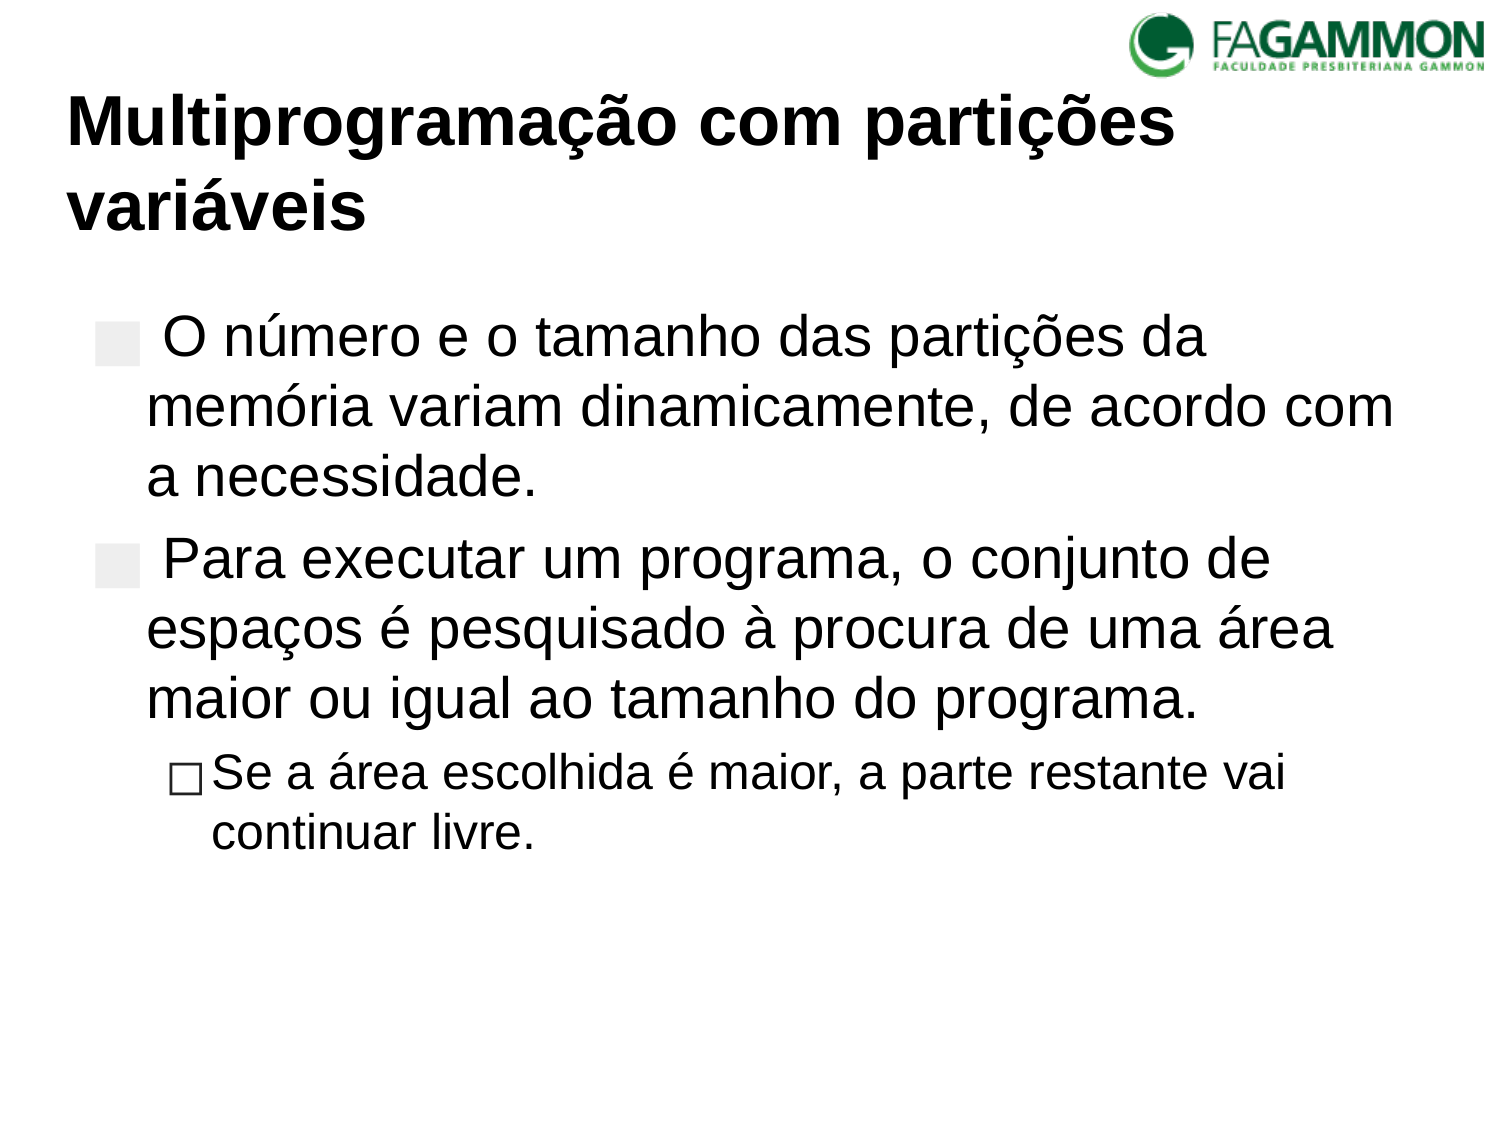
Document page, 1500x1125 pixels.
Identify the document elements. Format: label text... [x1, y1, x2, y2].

title Multiprogramação com partições variáveis [51, 97, 1449, 223]
picture [1122, 8, 1490, 83]
list O número e o tamanho das partições da memória variam dinamicamente, de acordo com a necessidade. Para executar um programa, o conjunto de espaços é pesquisado à procura de uma área maior ou igual ao tamanho do programa. Se a área escolhida é maior, a parte restante vai continuar livre. [75, 290, 1425, 963]
